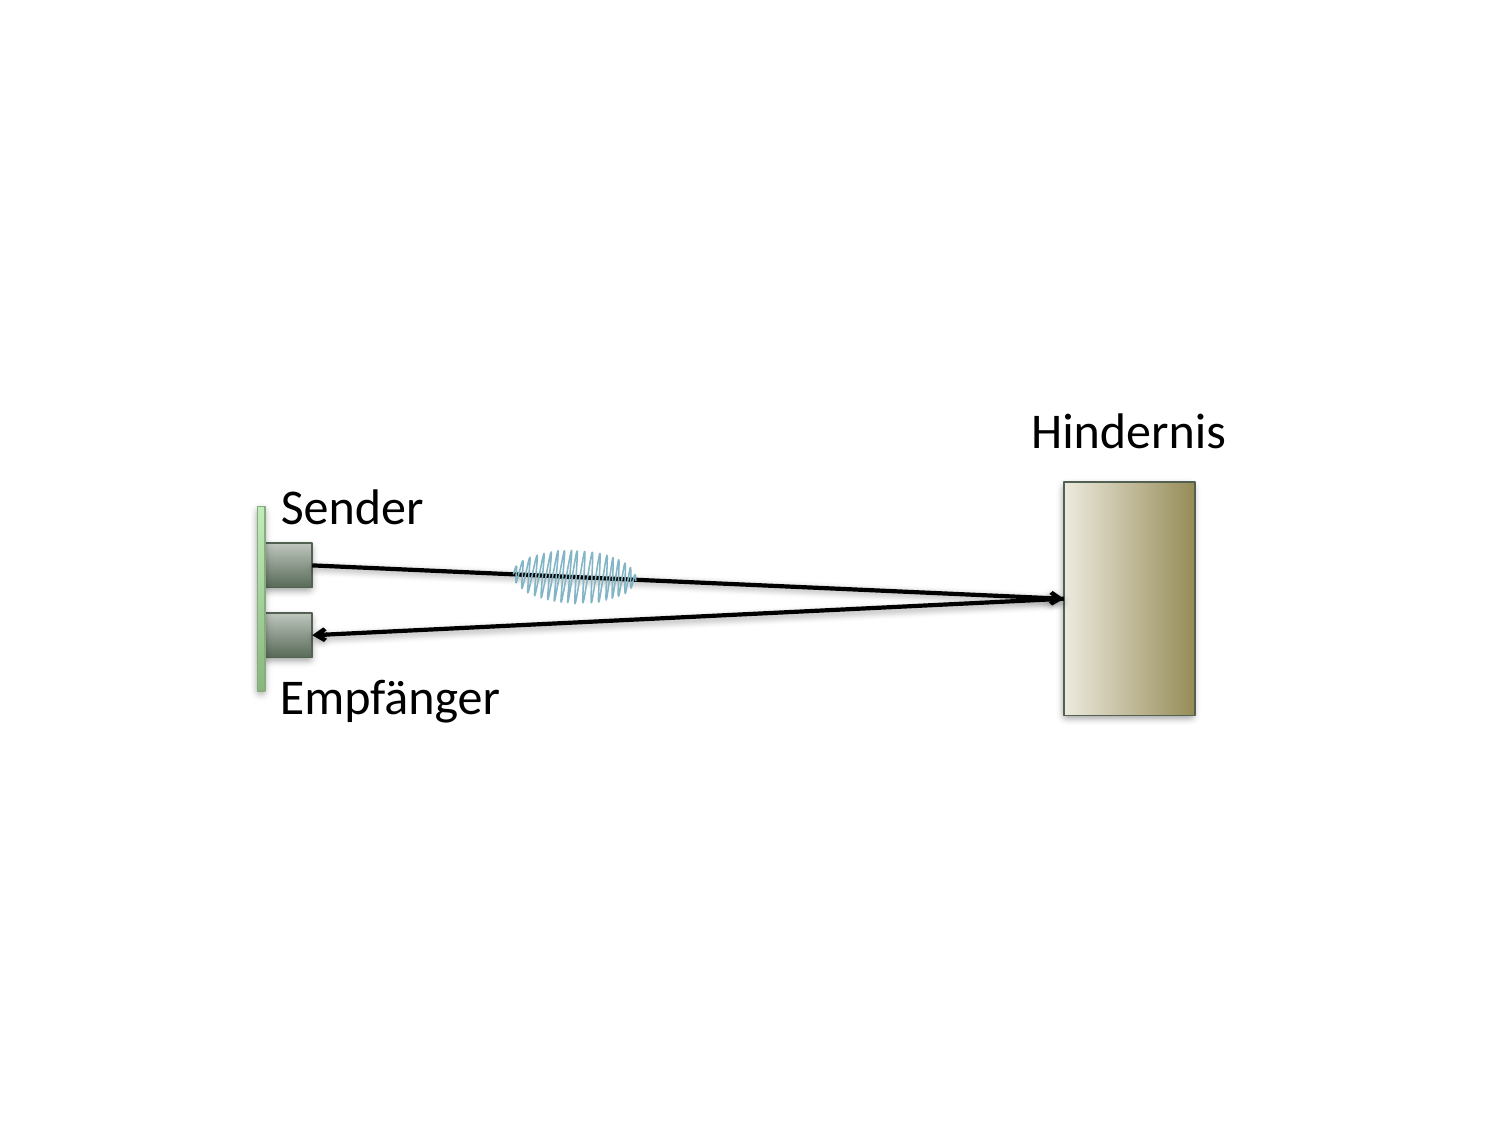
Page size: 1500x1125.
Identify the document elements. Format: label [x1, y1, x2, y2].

text_box [257, 391, 1243, 734]
